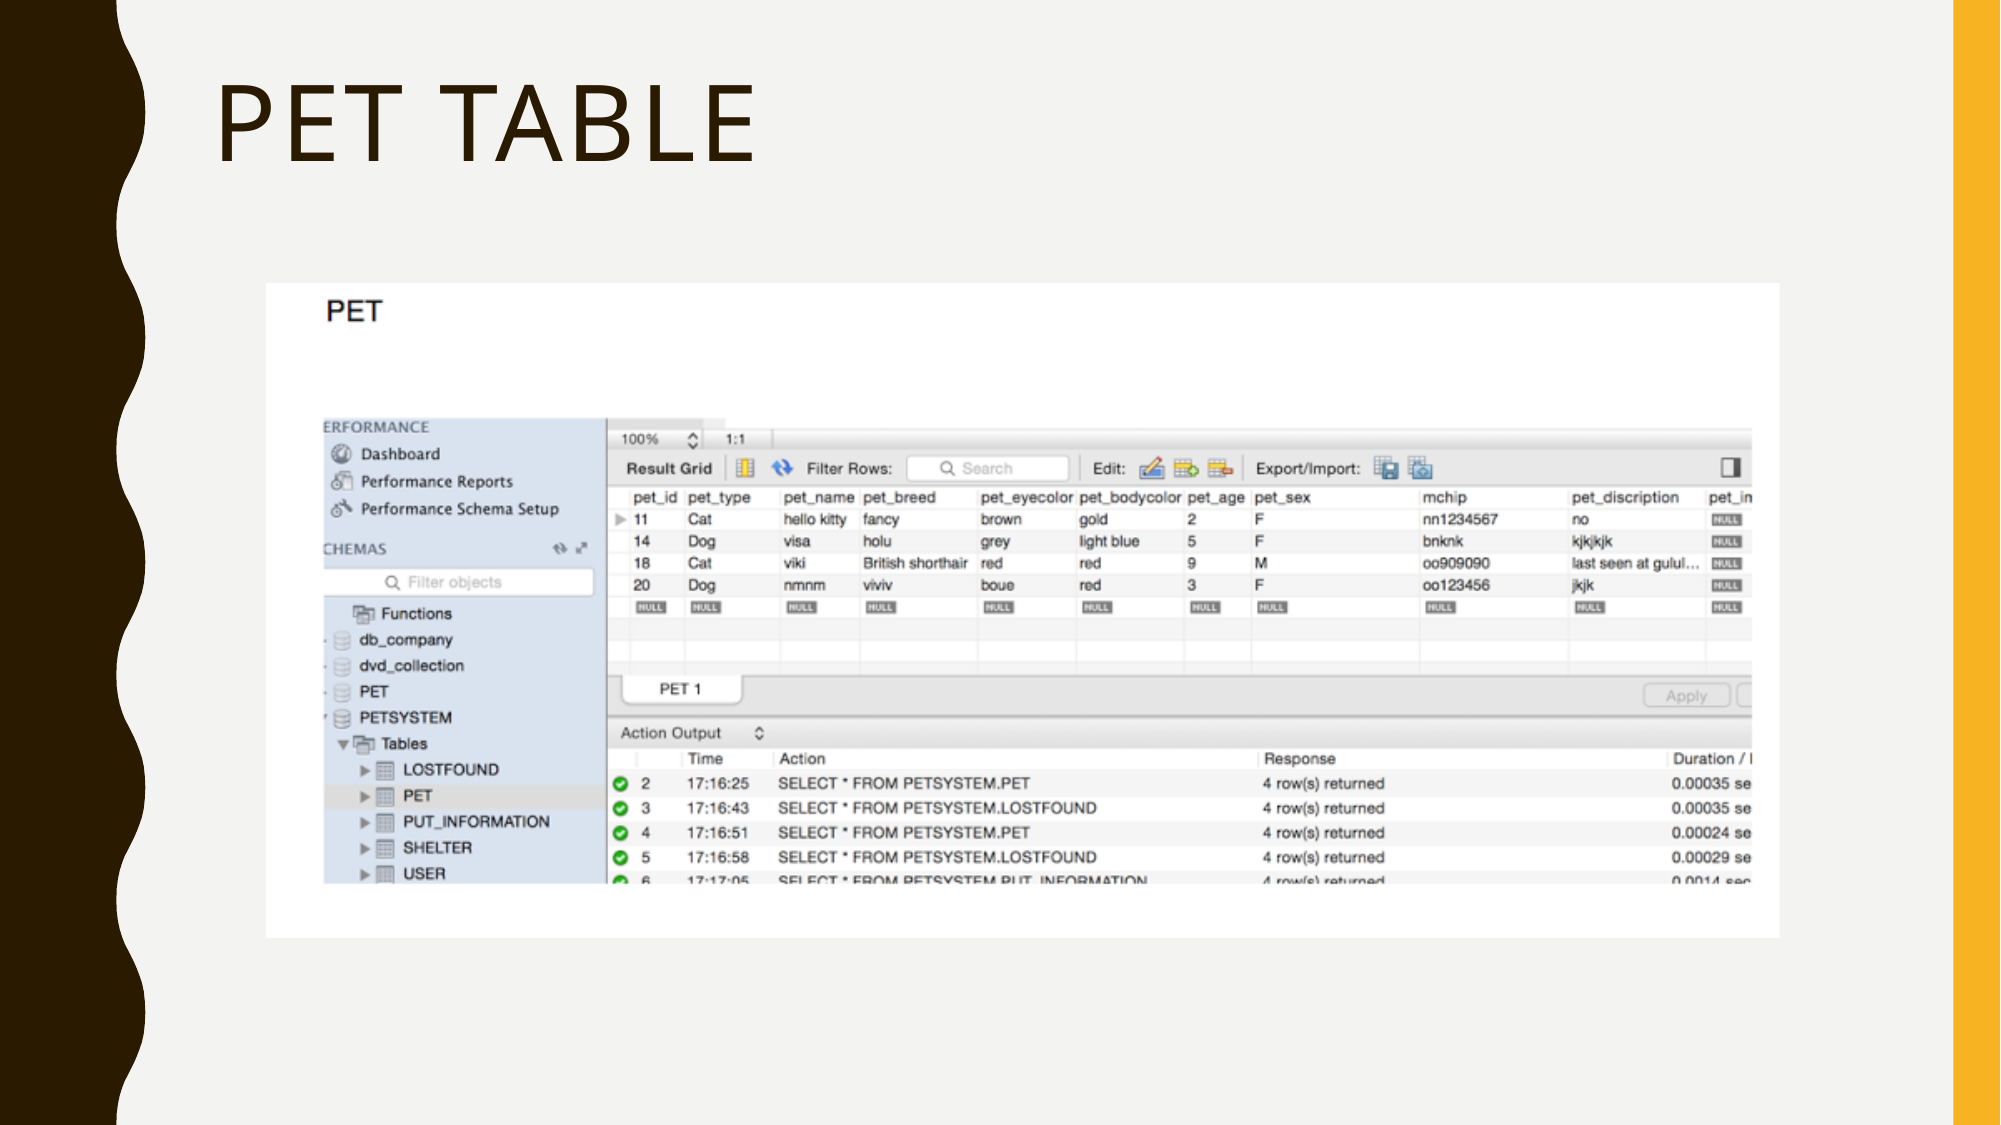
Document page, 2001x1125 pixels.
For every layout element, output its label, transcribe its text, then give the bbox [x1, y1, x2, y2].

title Pet Table [204, 62, 1876, 284]
picture [265, 283, 1780, 938]
